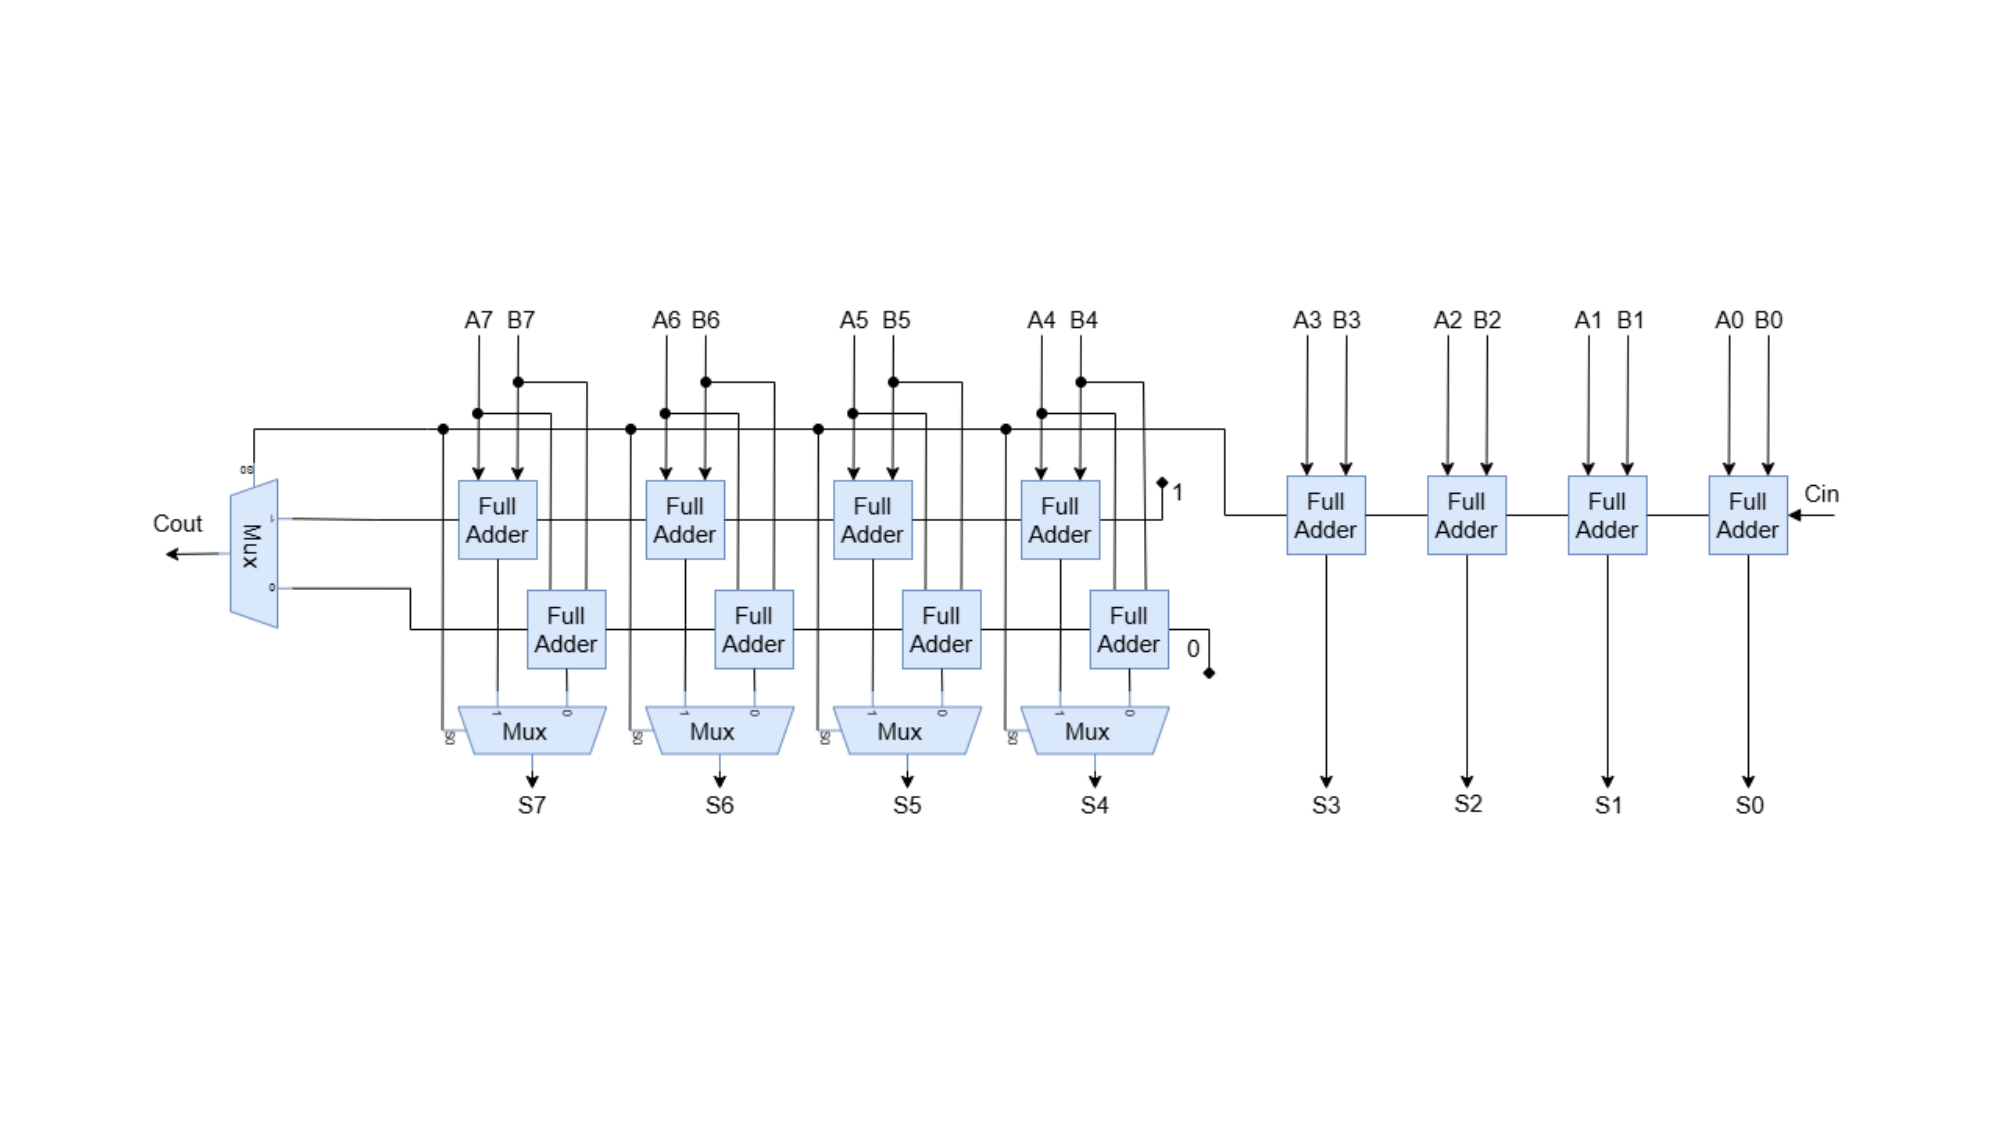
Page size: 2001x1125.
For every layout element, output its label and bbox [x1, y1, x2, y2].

picture [152, 305, 1848, 820]
